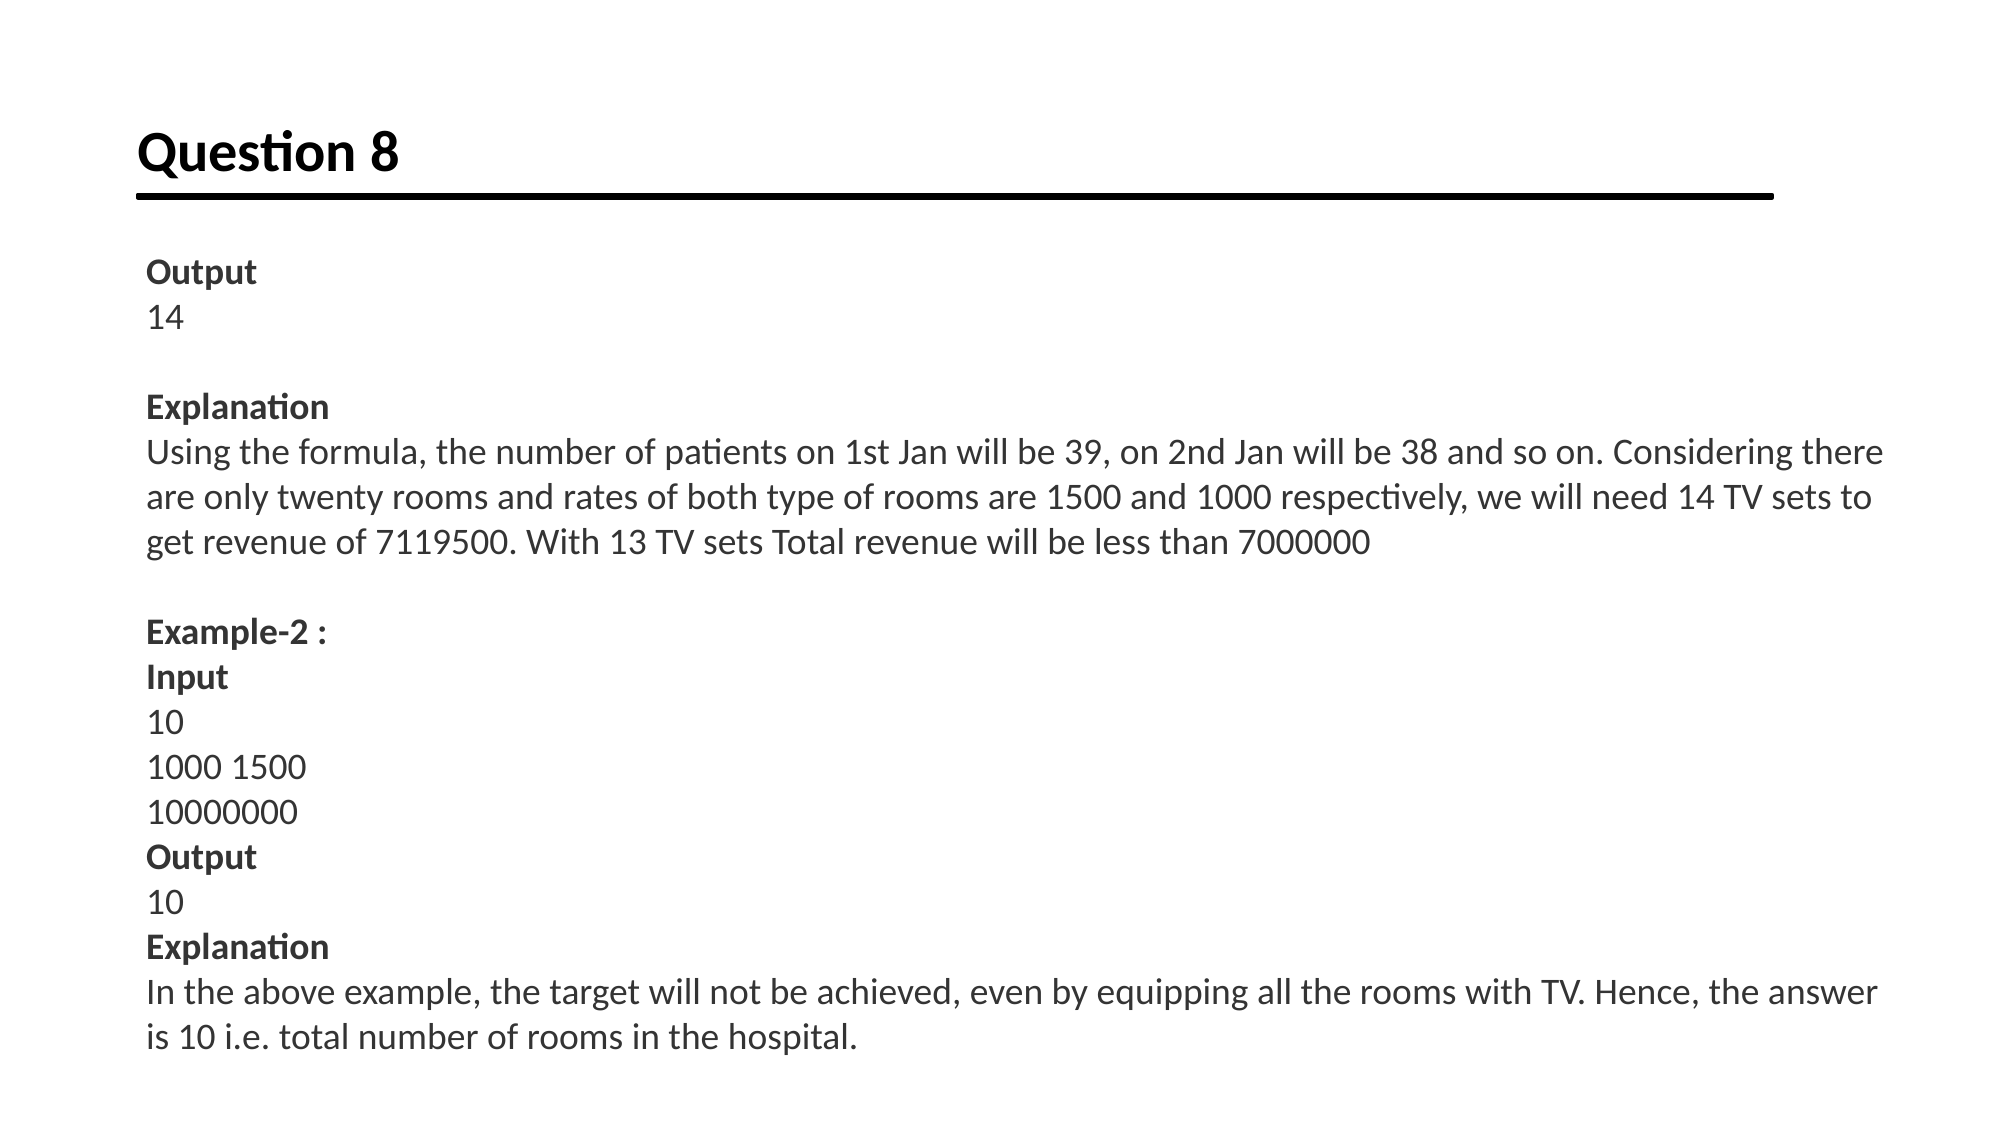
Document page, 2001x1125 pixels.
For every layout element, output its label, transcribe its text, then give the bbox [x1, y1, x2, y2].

text_box [137, 194, 1773, 198]
text_box Output 14 Explanation Using the formula, the number of patients on 1st Jan will be 39, on 2nd Jan will be 38 and so on. Considering there are only twenty rooms and rates of both type of rooms are 1500 and 1000 respectively, we will need 14 TV sets to get revenue of 7119500. With 13 TV sets Total revenue will be less than 7000000 Example-2 : Input 10 1000 1500 10000000 Output 10 Explanation In the above example, the target will not be achieved, even by equipping all the rooms with TV. Hence, the answer is 10 i.e. total number of rooms in the hospital. [138, 239, 1903, 1065]
text_box Question 8 [137, 113, 519, 184]
